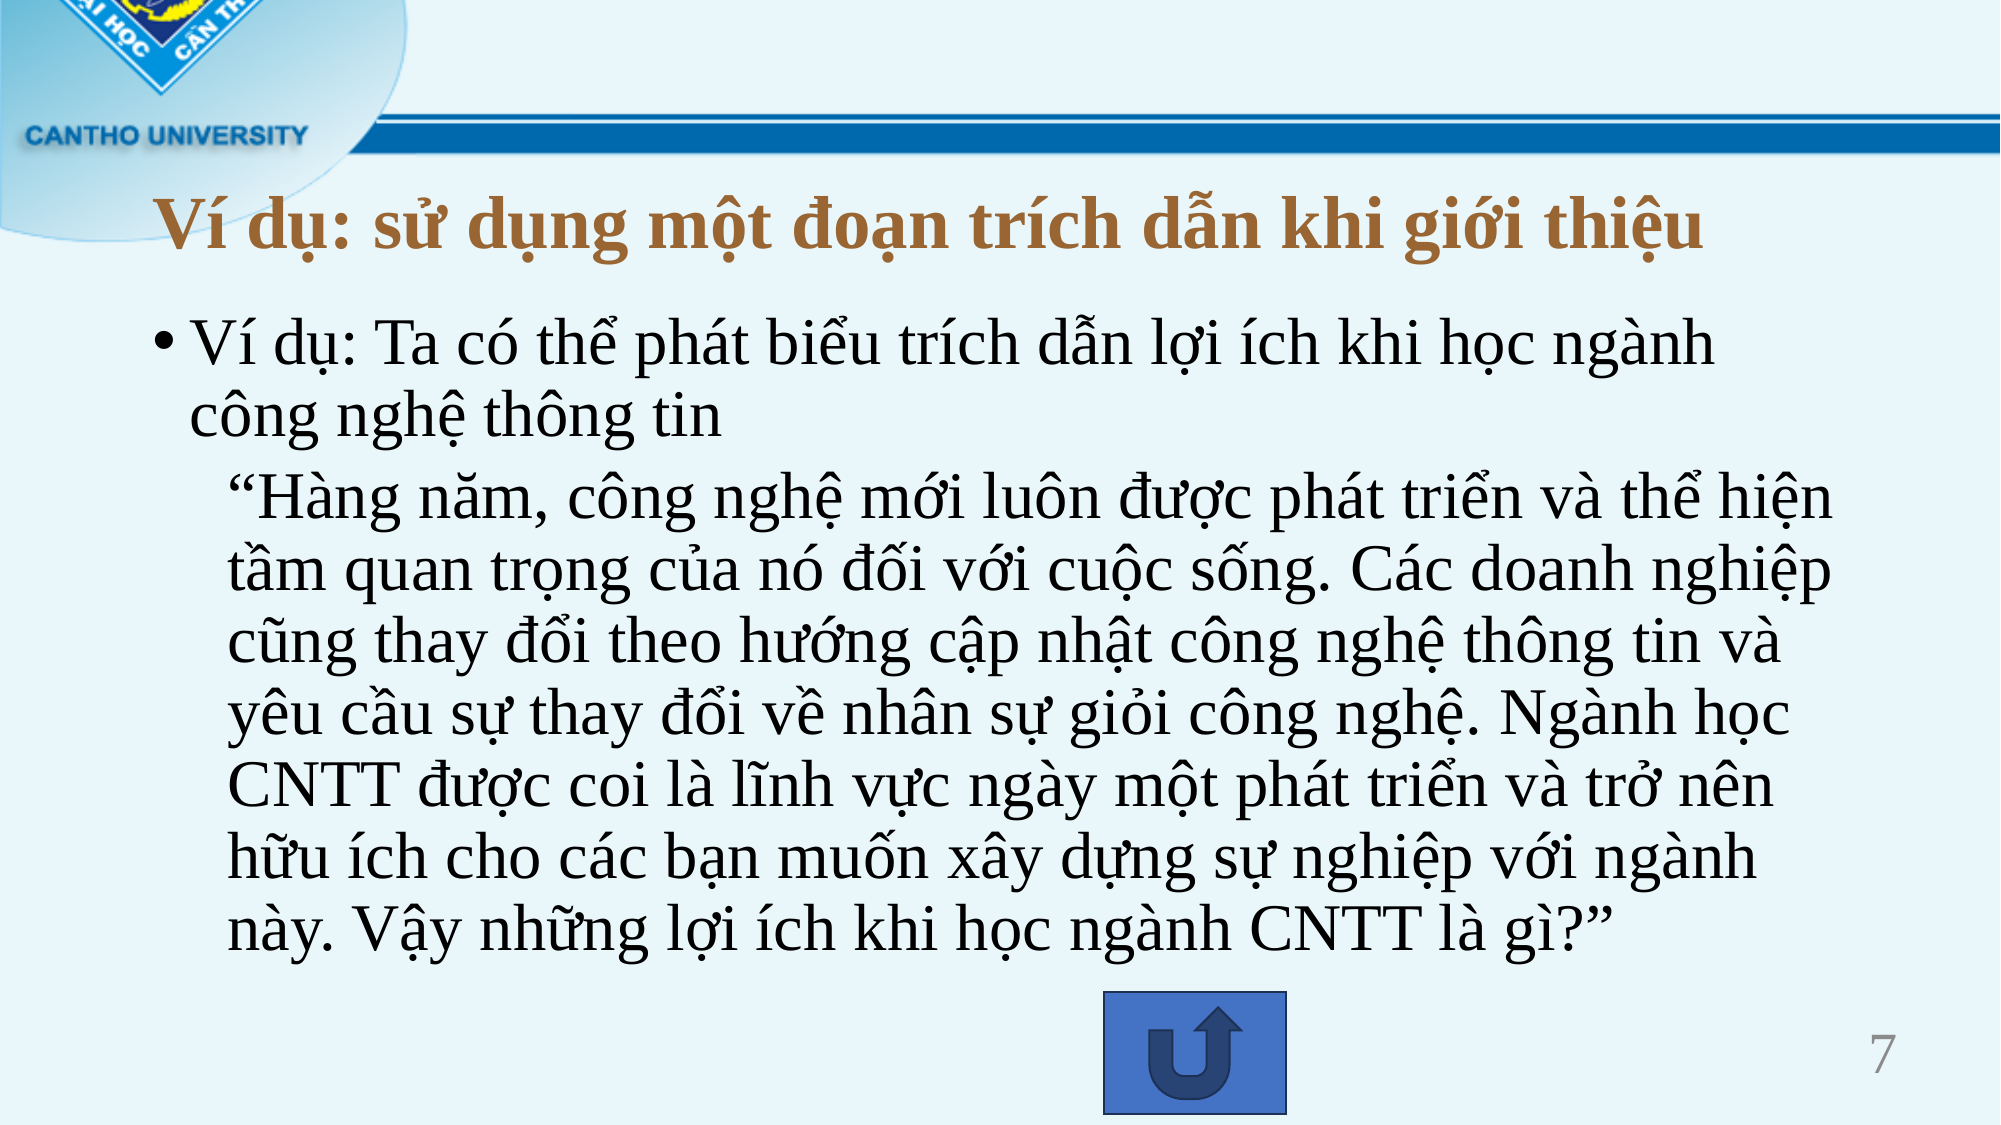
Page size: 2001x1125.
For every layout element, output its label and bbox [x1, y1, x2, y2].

list [0, 0, 2000, 1125]
